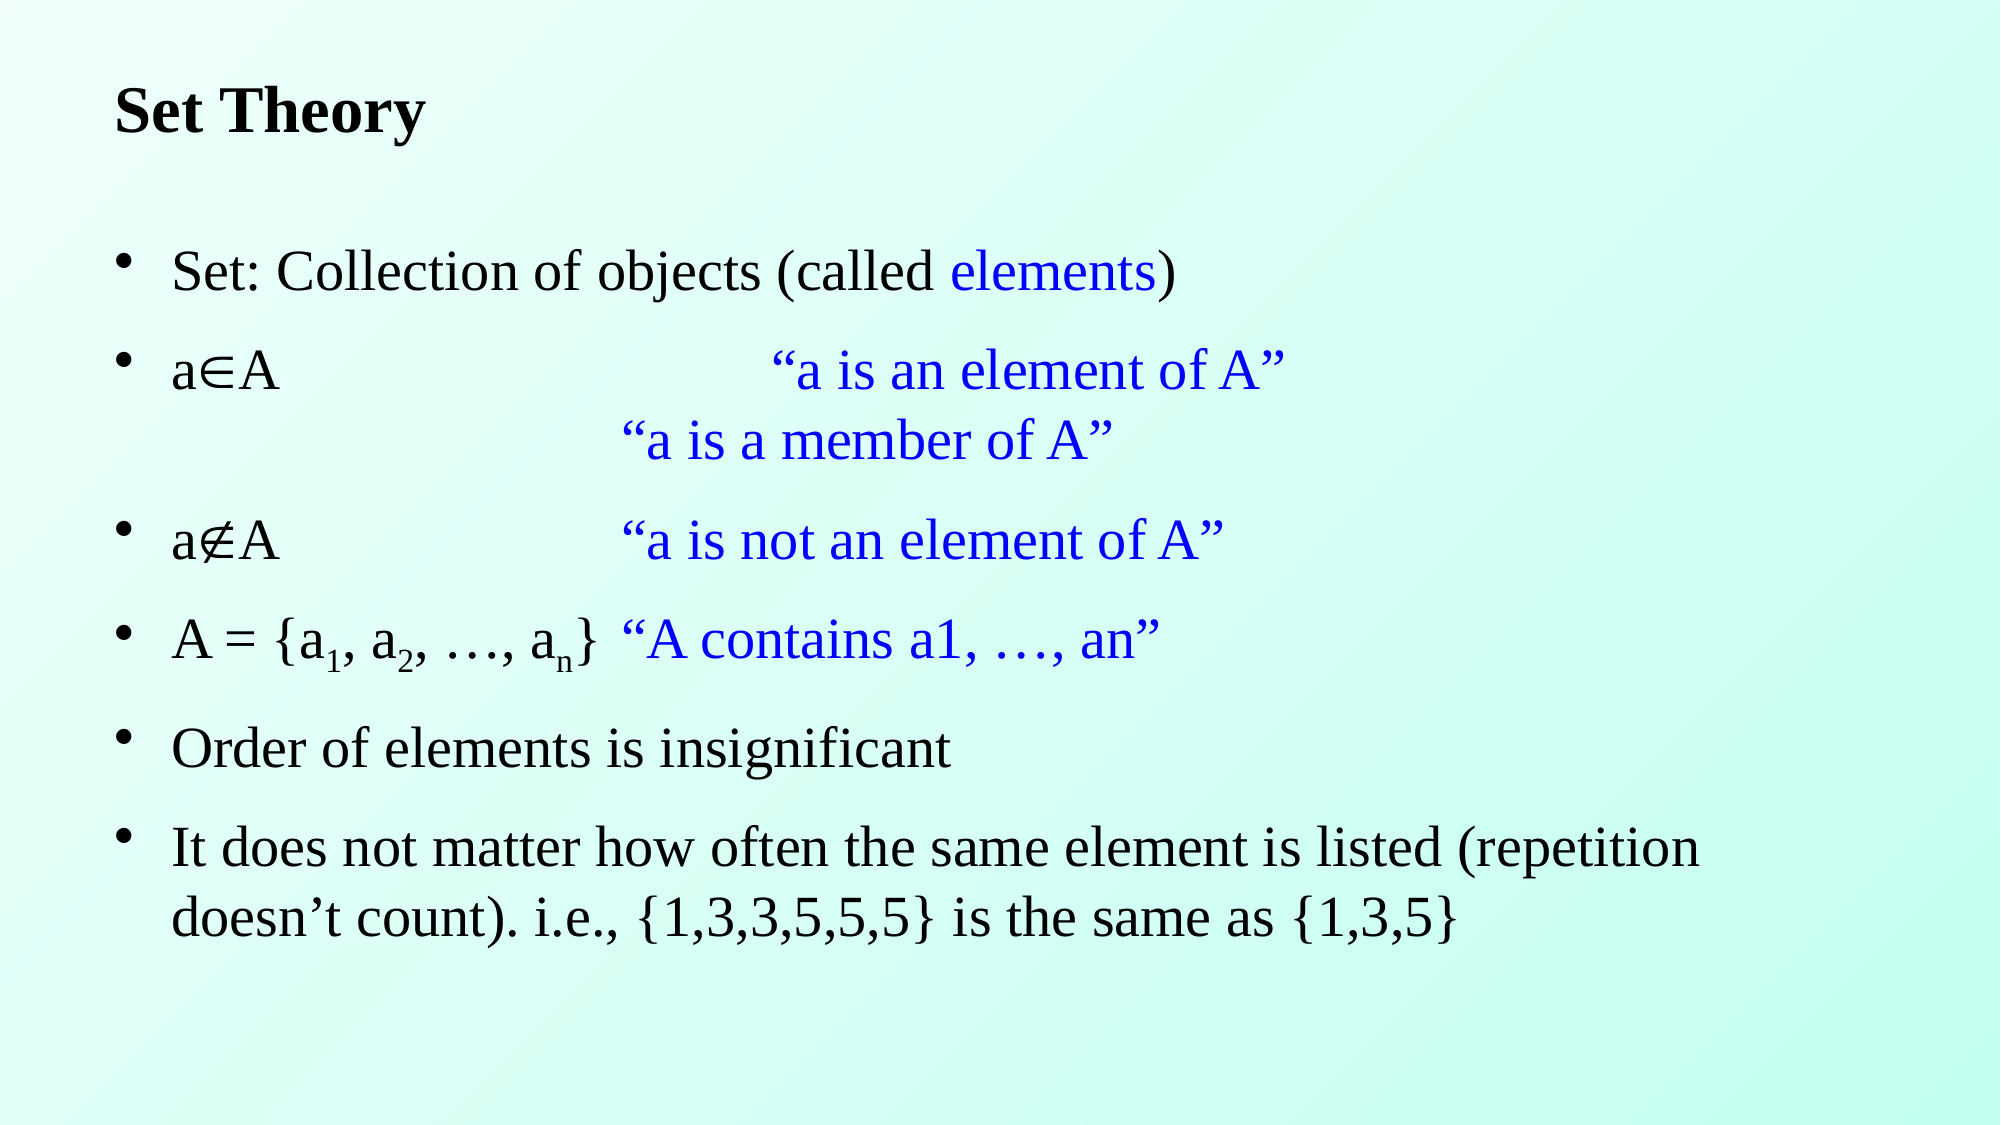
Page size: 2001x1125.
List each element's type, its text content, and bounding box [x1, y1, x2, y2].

title Set Theory [99, 24, 1638, 188]
list Set: Collection of objects (called elements) aA “a is an element of A” “a is a member of A” aA “a is not an element of A” A = {a1, a2, …, an} “A contains a1, …, an” Order of elements is insignificant It does not matter how often the same element is listed (repetition doesn’t count). i.e., {1,3,3,5,5,5} is the same as {1,3,5} [99, 224, 1888, 1000]
